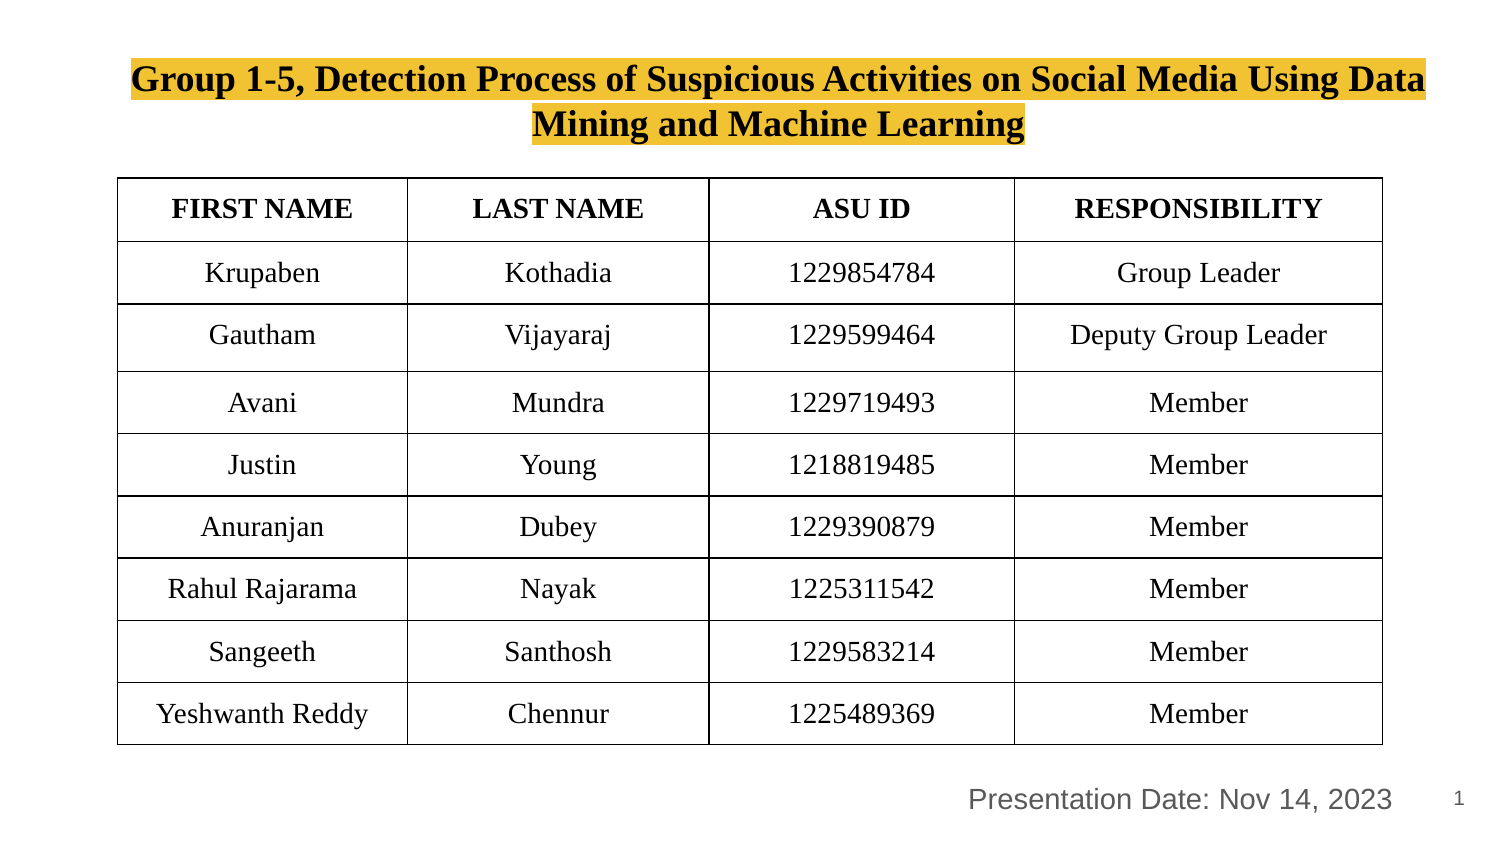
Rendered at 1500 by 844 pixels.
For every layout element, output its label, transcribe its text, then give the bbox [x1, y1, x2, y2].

table_cell Member [1015, 621, 1382, 682]
text_box Presentation Date: Nov 14, 2023 [953, 765, 1417, 831]
table_cell Krupaben [118, 242, 407, 303]
table_cell 1229583214 [710, 621, 1014, 682]
table_cell Vijayaraj [408, 305, 708, 371]
table_cell 1218819485 [710, 434, 1014, 495]
table_cell Santhosh [408, 621, 708, 682]
table_cell Mundra [408, 372, 708, 433]
table_cell Dubey [408, 497, 708, 557]
table_cell Yeshwanth Reddy [118, 683, 407, 744]
table_cell Sangeeth [118, 621, 407, 682]
table_cell Nayak [408, 559, 708, 620]
table_cell 1229719493 [710, 372, 1014, 433]
table_header RESPONSIBILITY [1015, 179, 1382, 241]
table_cell Member [1015, 434, 1382, 495]
table_cell Deputy Group Leader [1015, 305, 1382, 371]
table_cell Young [408, 434, 708, 495]
table_cell Avani [118, 372, 407, 433]
table_cell Anuranjan [118, 497, 407, 557]
table_cell Justin [118, 434, 407, 495]
table_cell 1225489369 [710, 683, 1014, 744]
table_cell 1229599464 [710, 305, 1014, 371]
table_header FIRST NAME [118, 179, 407, 241]
table_cell Group Leader [1015, 242, 1382, 303]
table_cell 1225311542 [710, 559, 1014, 620]
table_cell Member [1015, 372, 1382, 433]
table_cell Gautham [118, 305, 407, 371]
table_cell Kothadia [408, 242, 708, 303]
text_box Group 1-5, Detection Process of Suspicious Activities on Social Media Using Data Mining and Machine Learning [77, 39, 1480, 160]
table_cell 1229854784 [710, 242, 1014, 303]
table_cell Member [1015, 497, 1382, 557]
table_cell Member [1015, 683, 1382, 744]
table_cell 1229390879 [710, 497, 1014, 557]
table_header ASU ID [710, 179, 1014, 241]
slide_number ‹#› [1389, 764, 1480, 830]
table_header LAST NAME [408, 179, 708, 241]
table_cell Rahul Rajarama [118, 559, 407, 620]
table_cell Member [1015, 559, 1382, 620]
table_cell Chennur [408, 683, 708, 744]
